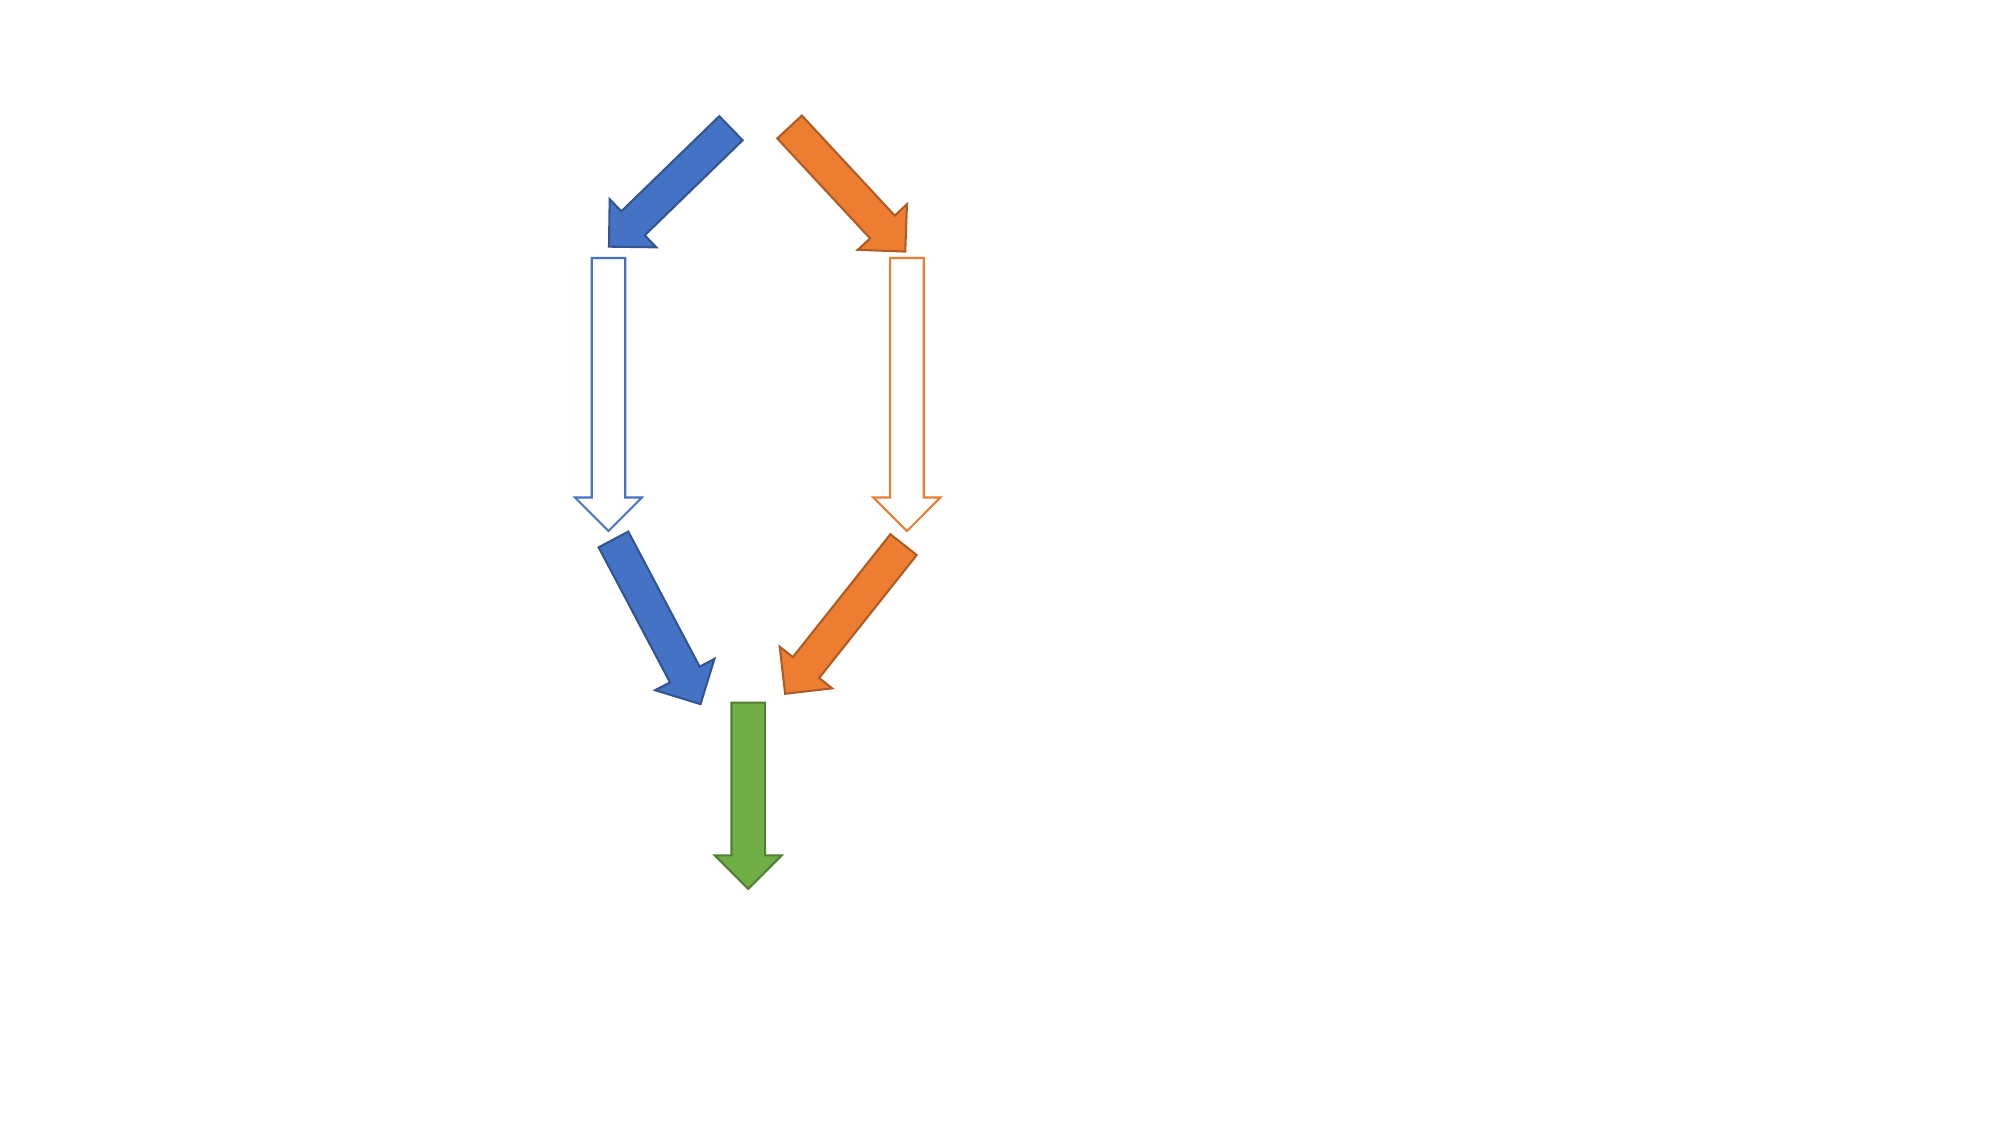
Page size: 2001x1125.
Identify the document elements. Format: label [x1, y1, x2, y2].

text_box [870, 256, 943, 533]
text_box [597, 530, 717, 706]
text_box [775, 114, 909, 253]
text_box [712, 701, 785, 891]
text_box [607, 114, 745, 249]
text_box [572, 256, 645, 533]
text_box [778, 532, 919, 695]
